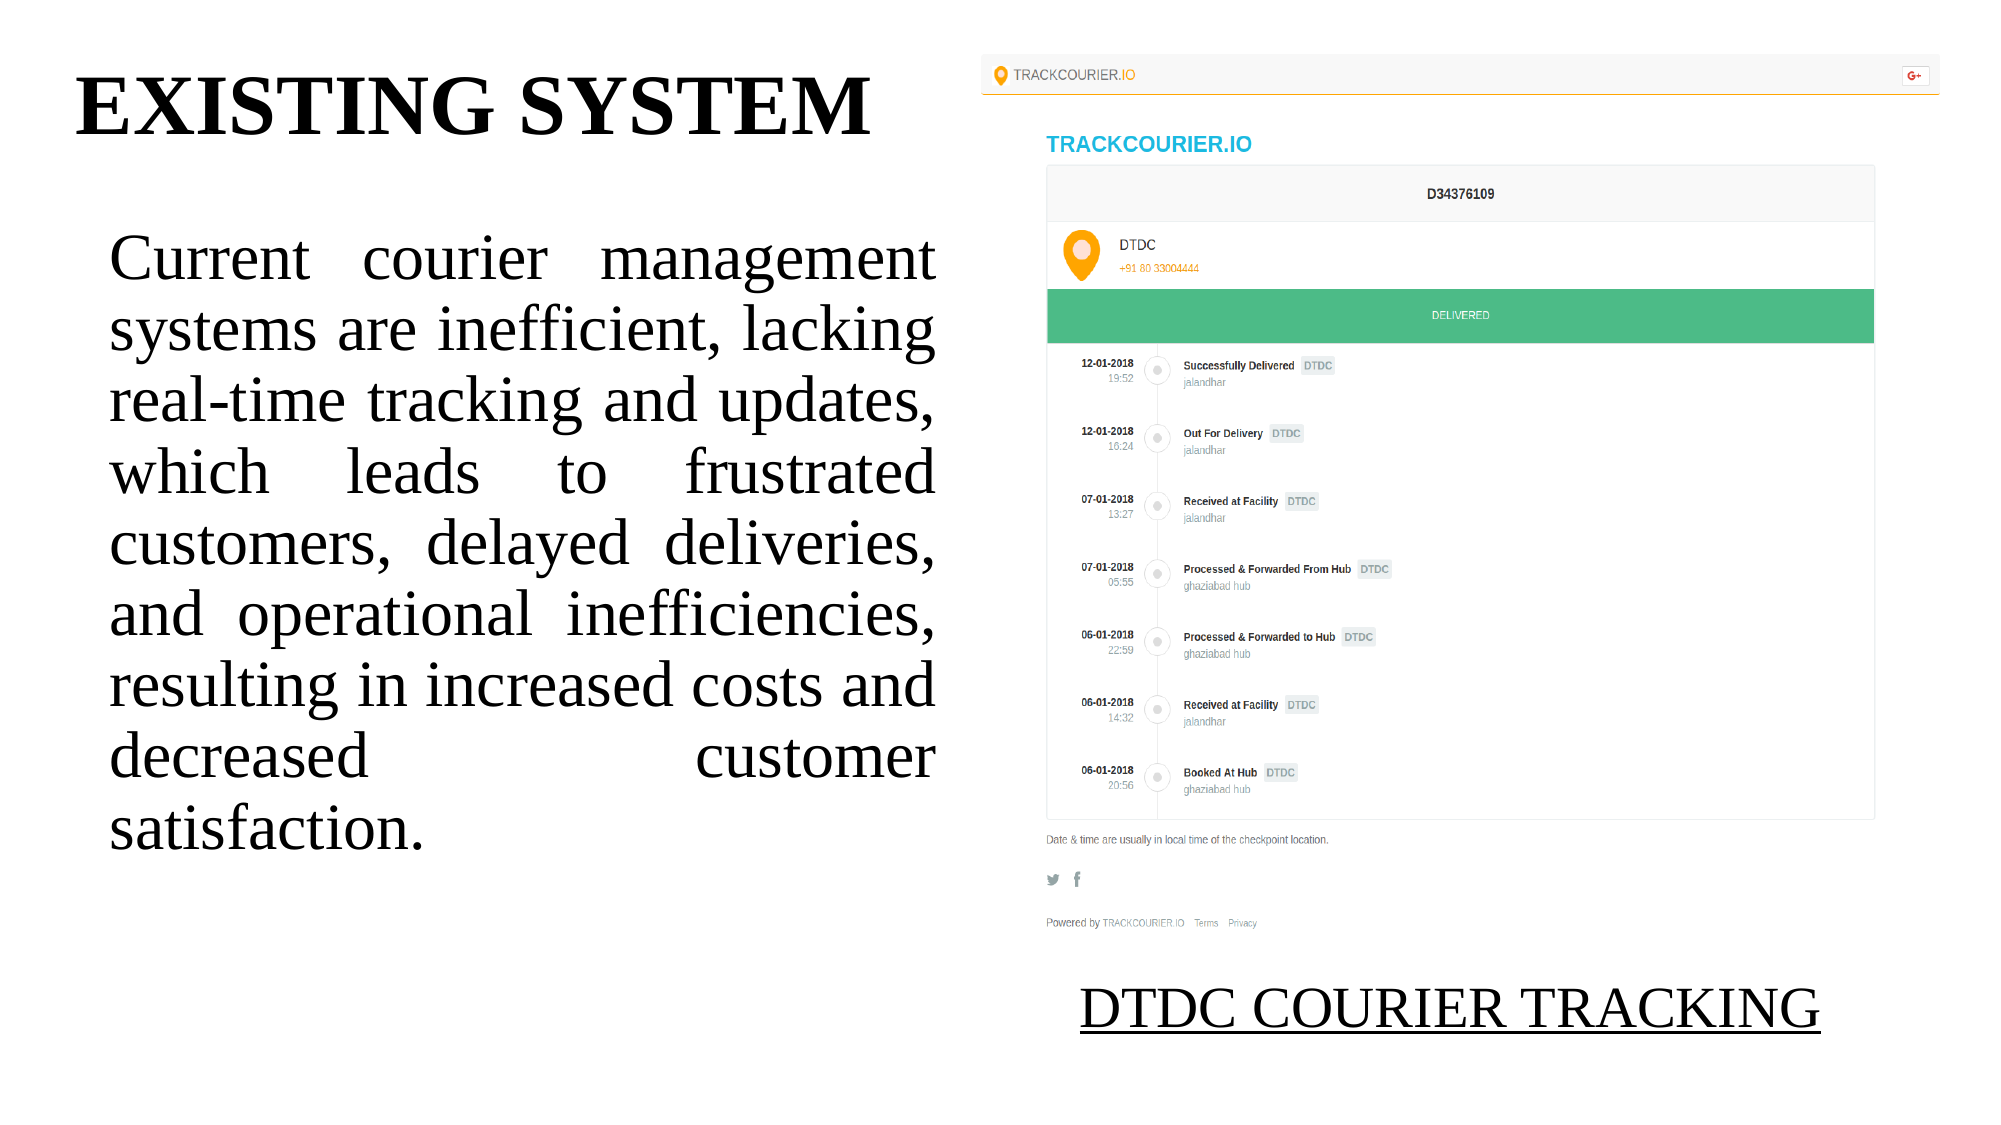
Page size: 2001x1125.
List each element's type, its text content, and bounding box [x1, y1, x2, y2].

text_box DTDC COURIER TRACKING [1064, 962, 1940, 1047]
title EXISTING SYSTEM [60, 30, 909, 161]
list Current courier management systems are inefficient, lacking real-time tracking and updates, which leads to frustrated customers, delayed deliveries, and operational inefficiencies, resulting in increased costs and decreased customer satisfaction. [94, 214, 953, 876]
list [981, 54, 1940, 962]
